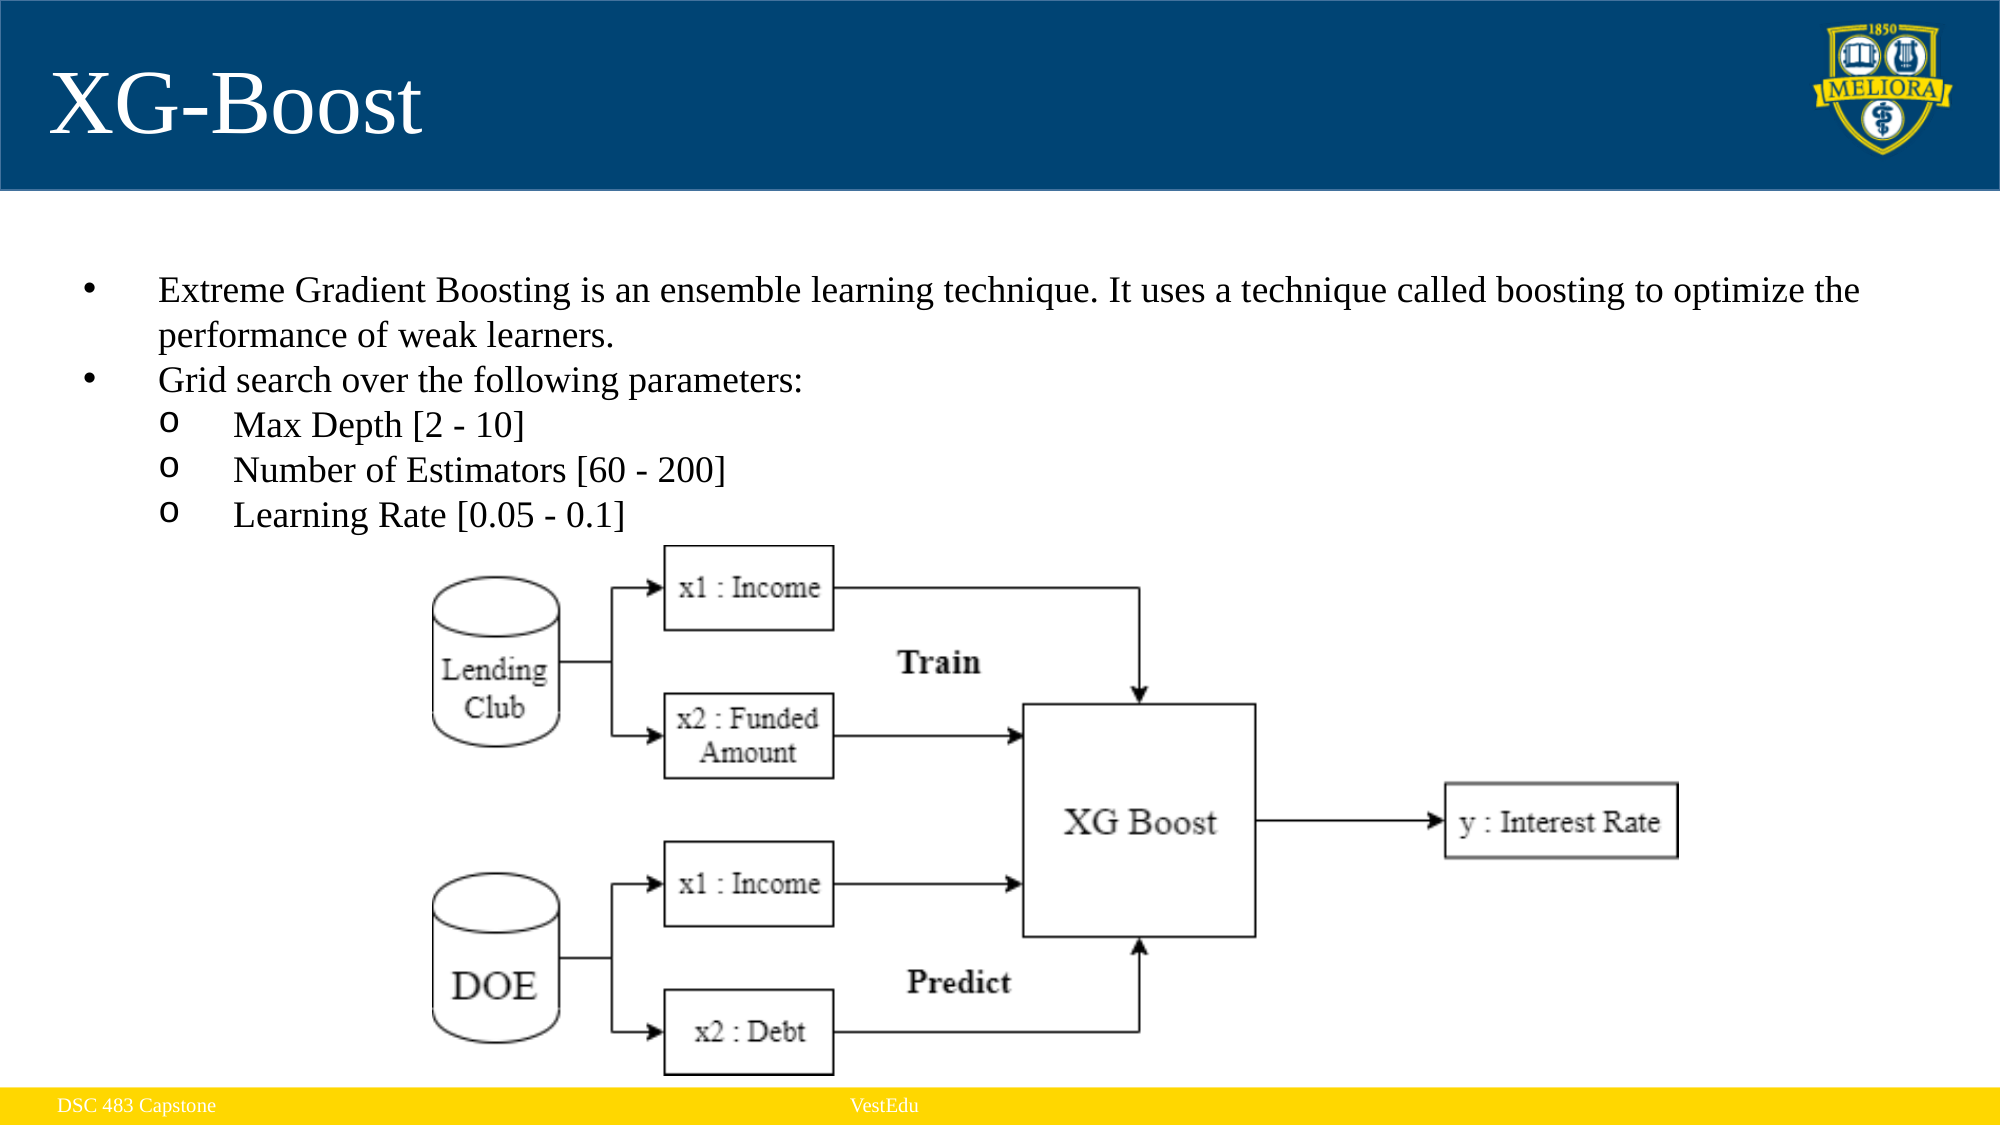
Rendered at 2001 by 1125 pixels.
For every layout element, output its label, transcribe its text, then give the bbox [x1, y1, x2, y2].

text_box [0, 0, 2000, 191]
text_box Extreme Gradient Boosting is an ensemble learning technique. It uses a technique called boosting to optimize the performance of weak learners. Grid search over the following parameters: Max Depth [2 - 10] Number of Estimators [60 - 200] Learning Rate [0.05 - 0.1] [68, 258, 1924, 543]
picture [1751, 20, 2001, 169]
text_box XG-Boost [46, 38, 1751, 152]
picture [432, 545, 1679, 1076]
